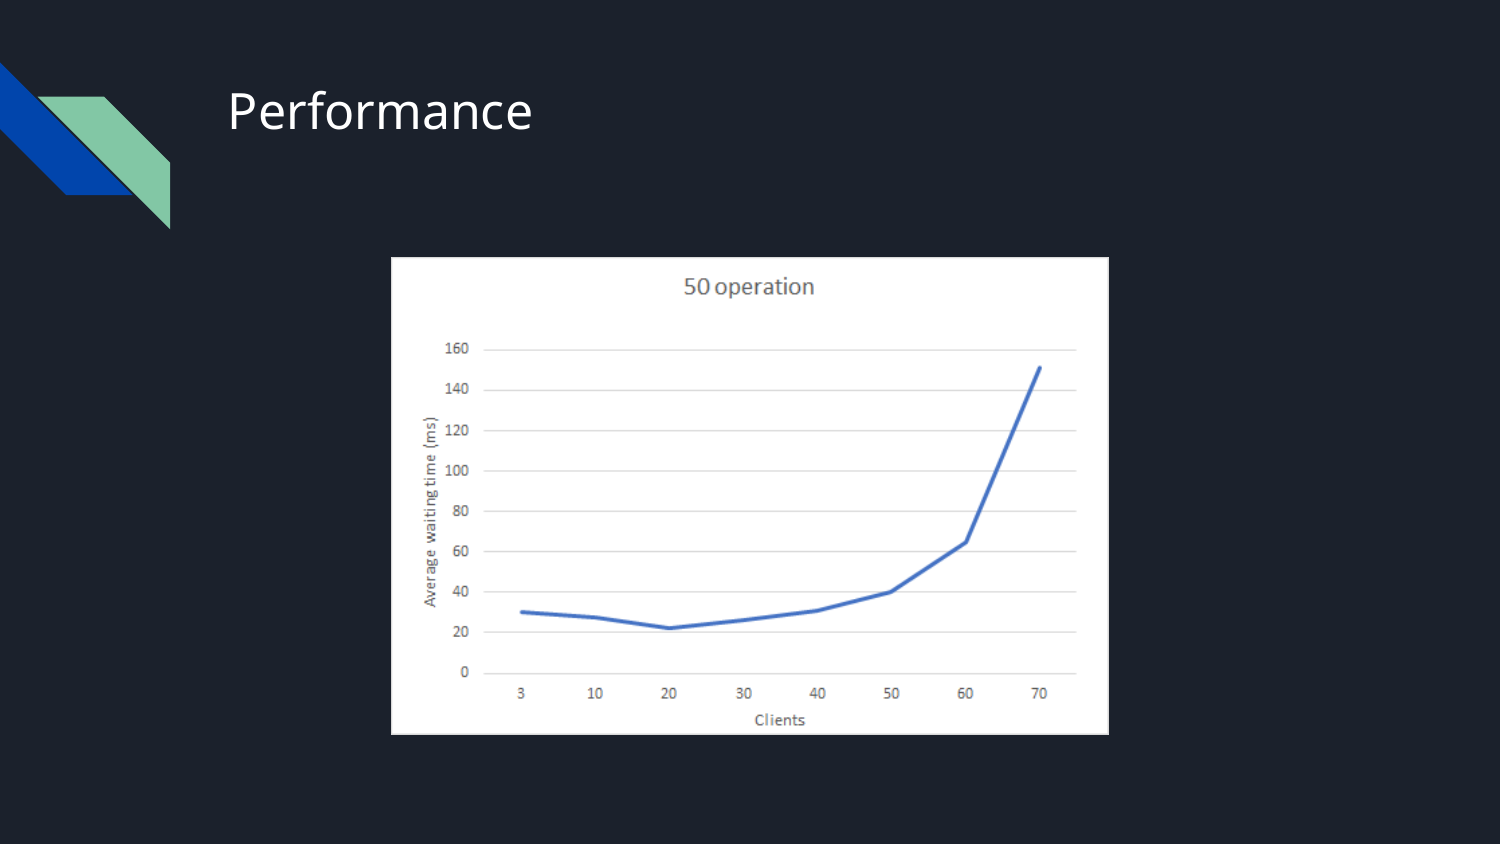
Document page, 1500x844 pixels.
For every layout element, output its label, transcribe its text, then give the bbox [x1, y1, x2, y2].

picture [390, 256, 1110, 735]
title Performance [212, 64, 1368, 215]
